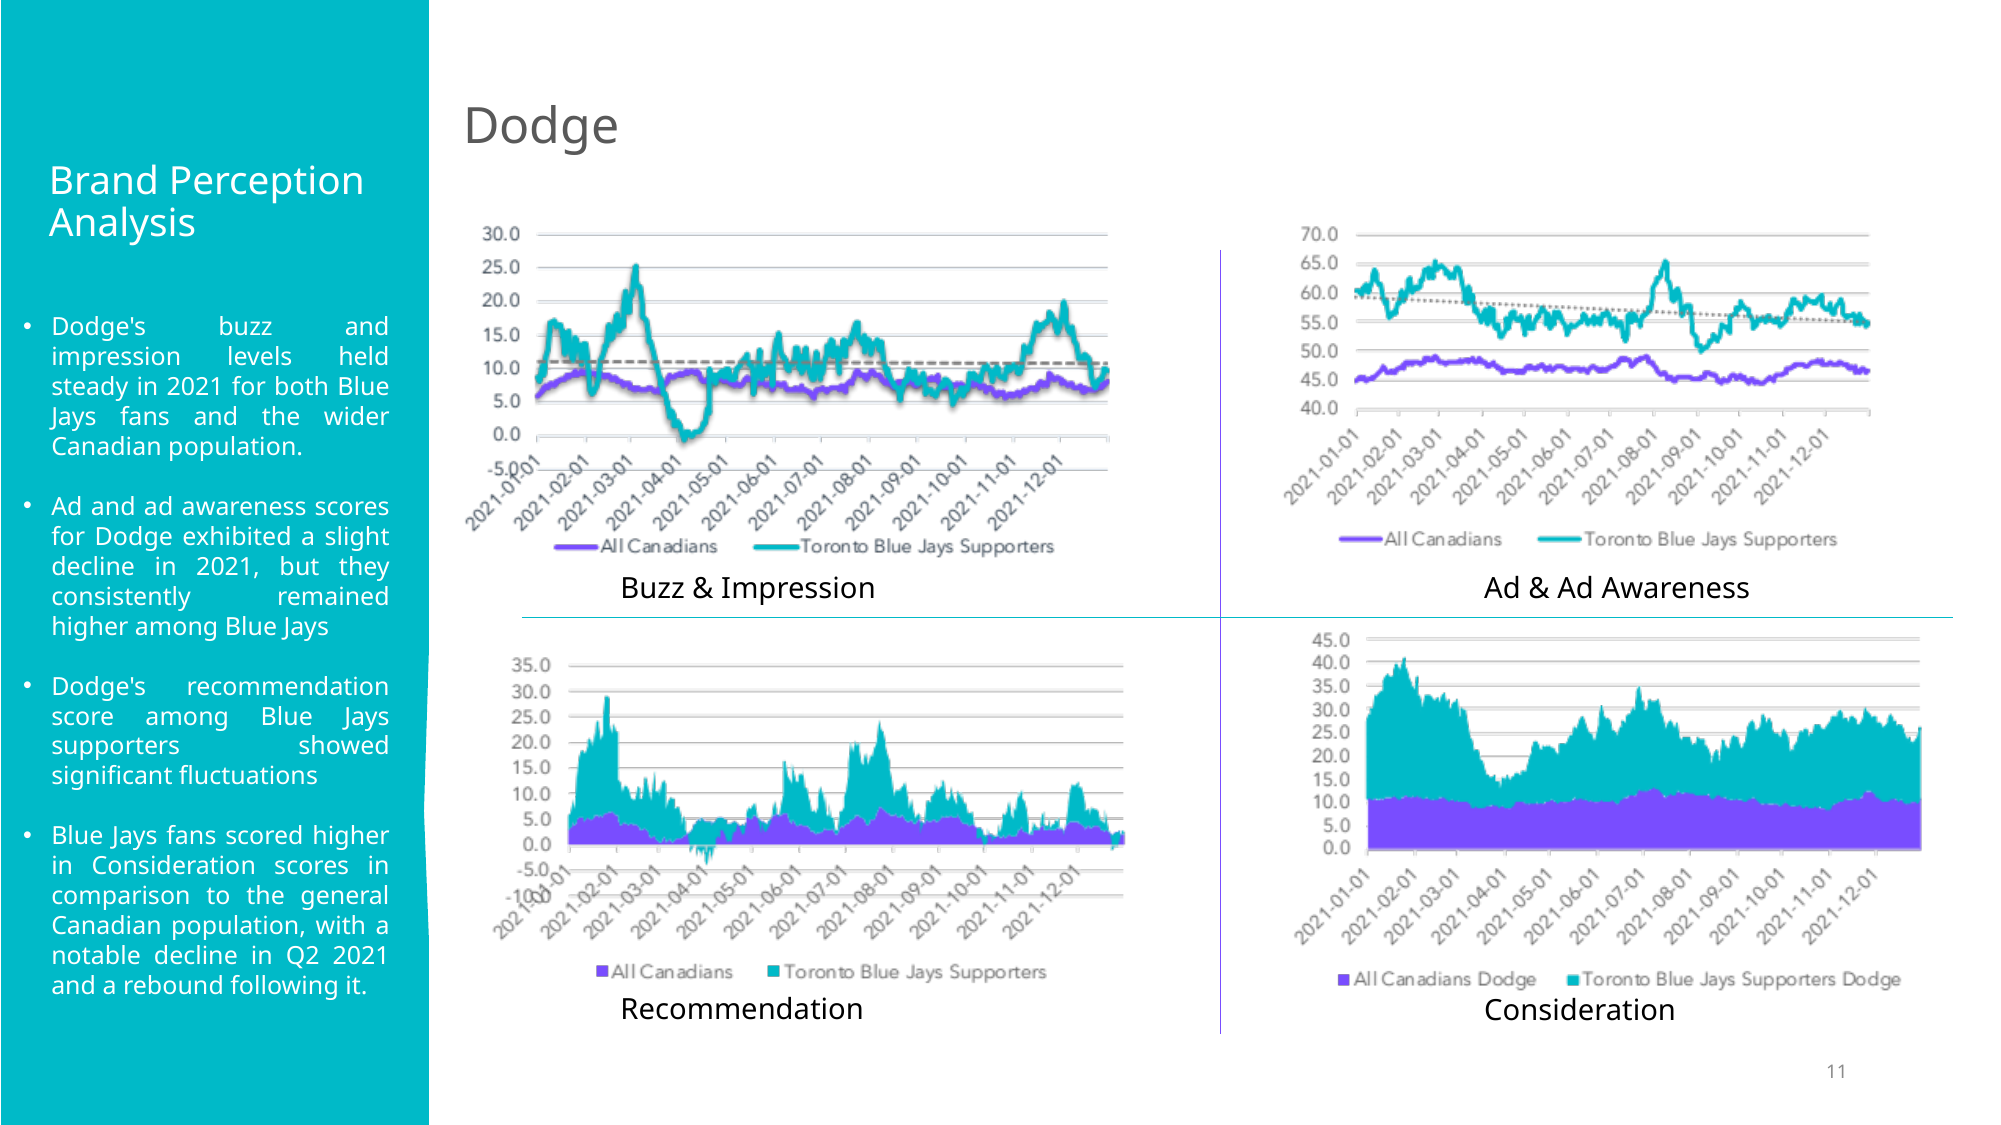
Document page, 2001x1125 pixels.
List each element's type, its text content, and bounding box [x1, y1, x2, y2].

text_box Buzz & Impression [605, 576, 920, 612]
picture [1264, 211, 1906, 568]
text_box Dodge's buzz and impression levels held steady in 2021 for both Blue Jays fans and the wider Canadian population. Ad and ad awareness scores for Dodge exhibited a slight decline in 2021, but they consistently remained higher among Blue Jays Dodge's recommendation score among Blue Jays supporters showed significant fluctuations Blue Jays fans scored higher in Consideration scores in comparison to the general Canadian population, with a notable decline in Q2 2021 and a rebound following it. [8, 303, 406, 1067]
text_box [0, 0, 430, 1125]
picture [455, 217, 1146, 576]
picture [473, 642, 1163, 1001]
title Brand Perception Analysis [33, 152, 456, 304]
text_box Dodge [448, 49, 1587, 161]
text_box Ad & Ad Awareness [1469, 538, 1921, 613]
slide_number 13 [1412, 1042, 1863, 1103]
text_box Consideration [1469, 1008, 1921, 1035]
picture [1274, 617, 1958, 1008]
text_box Recommendation [605, 1001, 1058, 1033]
